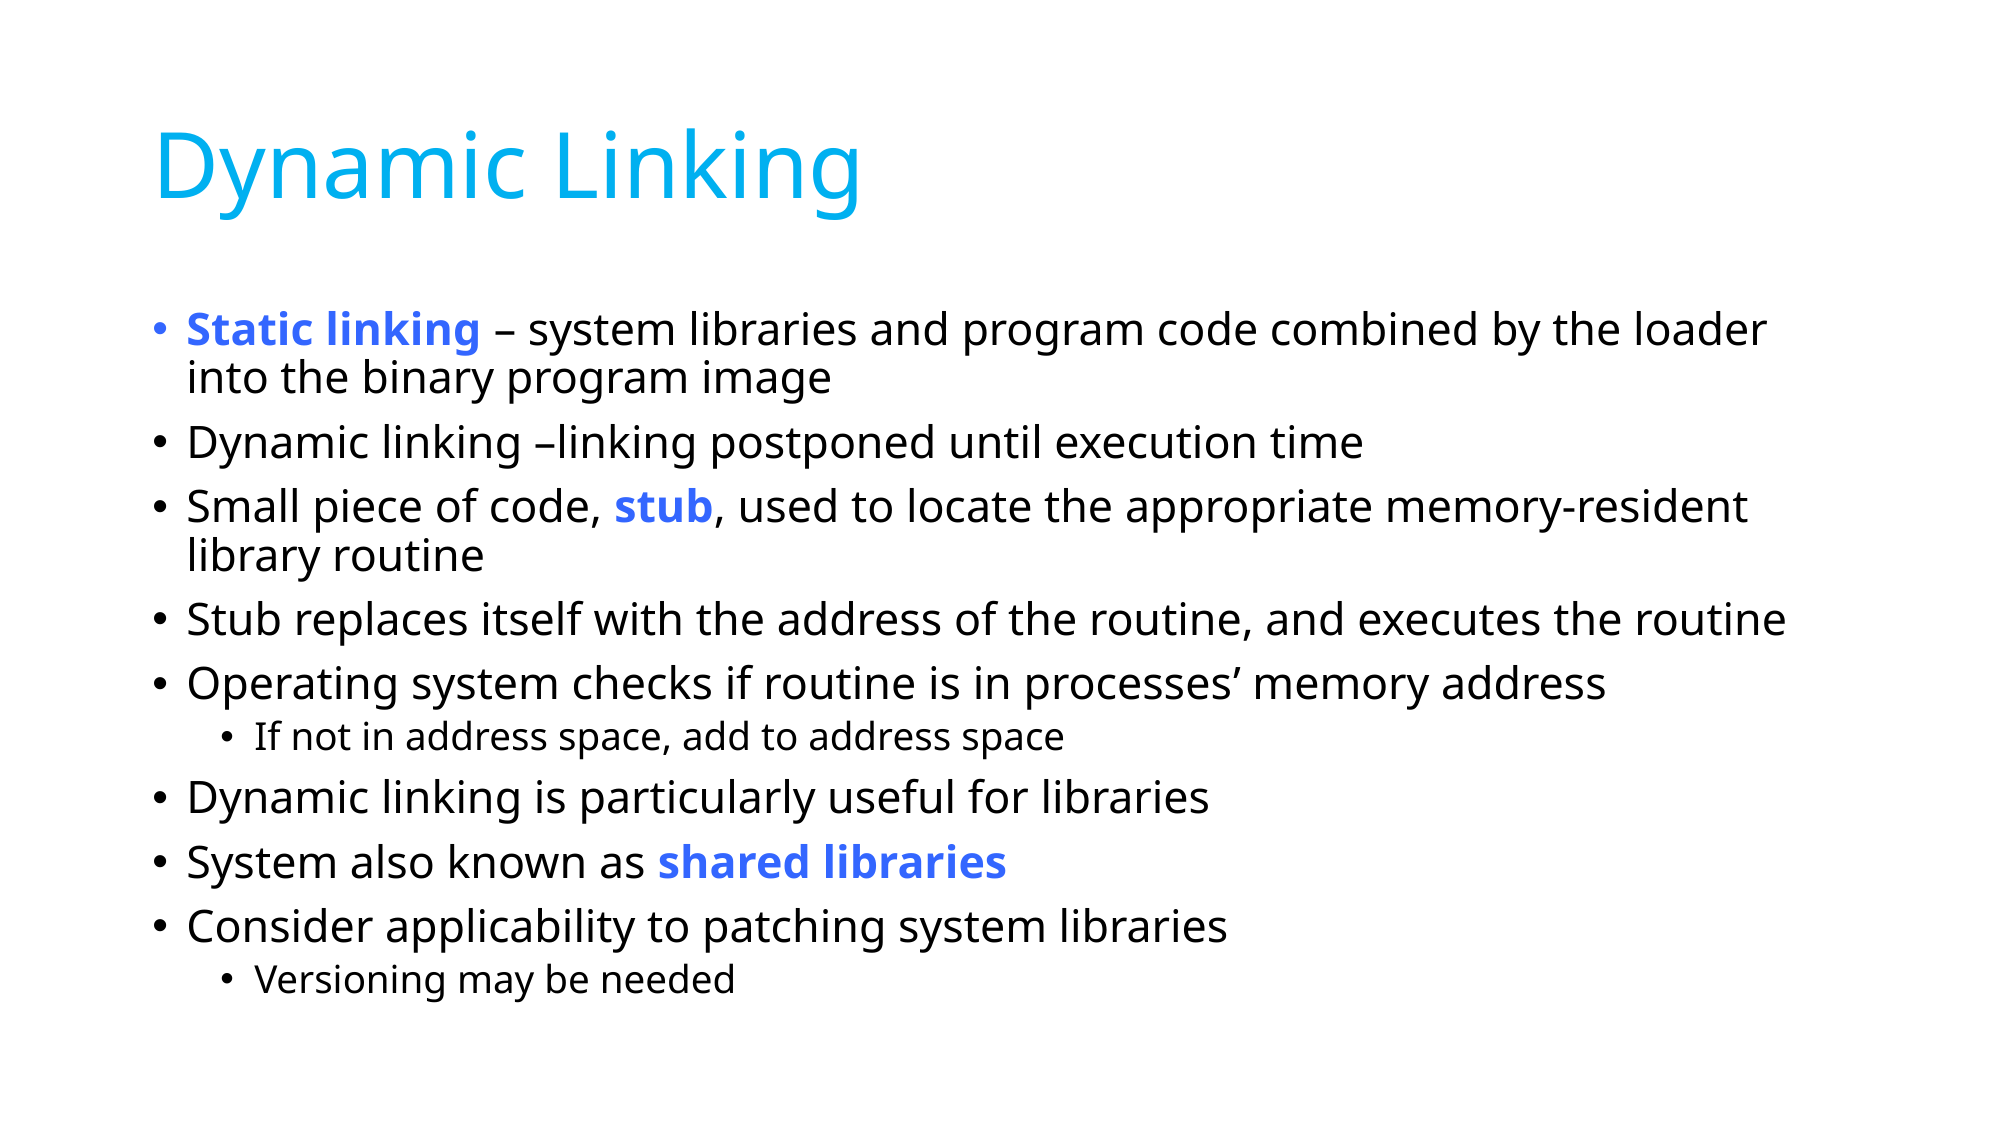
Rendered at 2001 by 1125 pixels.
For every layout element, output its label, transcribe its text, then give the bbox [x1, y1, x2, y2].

list Static linking – system libraries and program code combined by the loader into the binary program image Dynamic linking –linking postponed until execution time Small piece of code, stub, used to locate the appropriate memory-resident library routine Stub replaces itself with the address of the routine, and executes the routine Operating system checks if routine is in processes’ memory address If not in address space, add to address space Dynamic linking is particularly useful for libraries System also known as shared libraries Consider applicability to patching system libraries Versioning may be needed [137, 299, 1863, 1014]
title Dynamic Linking [137, 59, 1863, 278]
